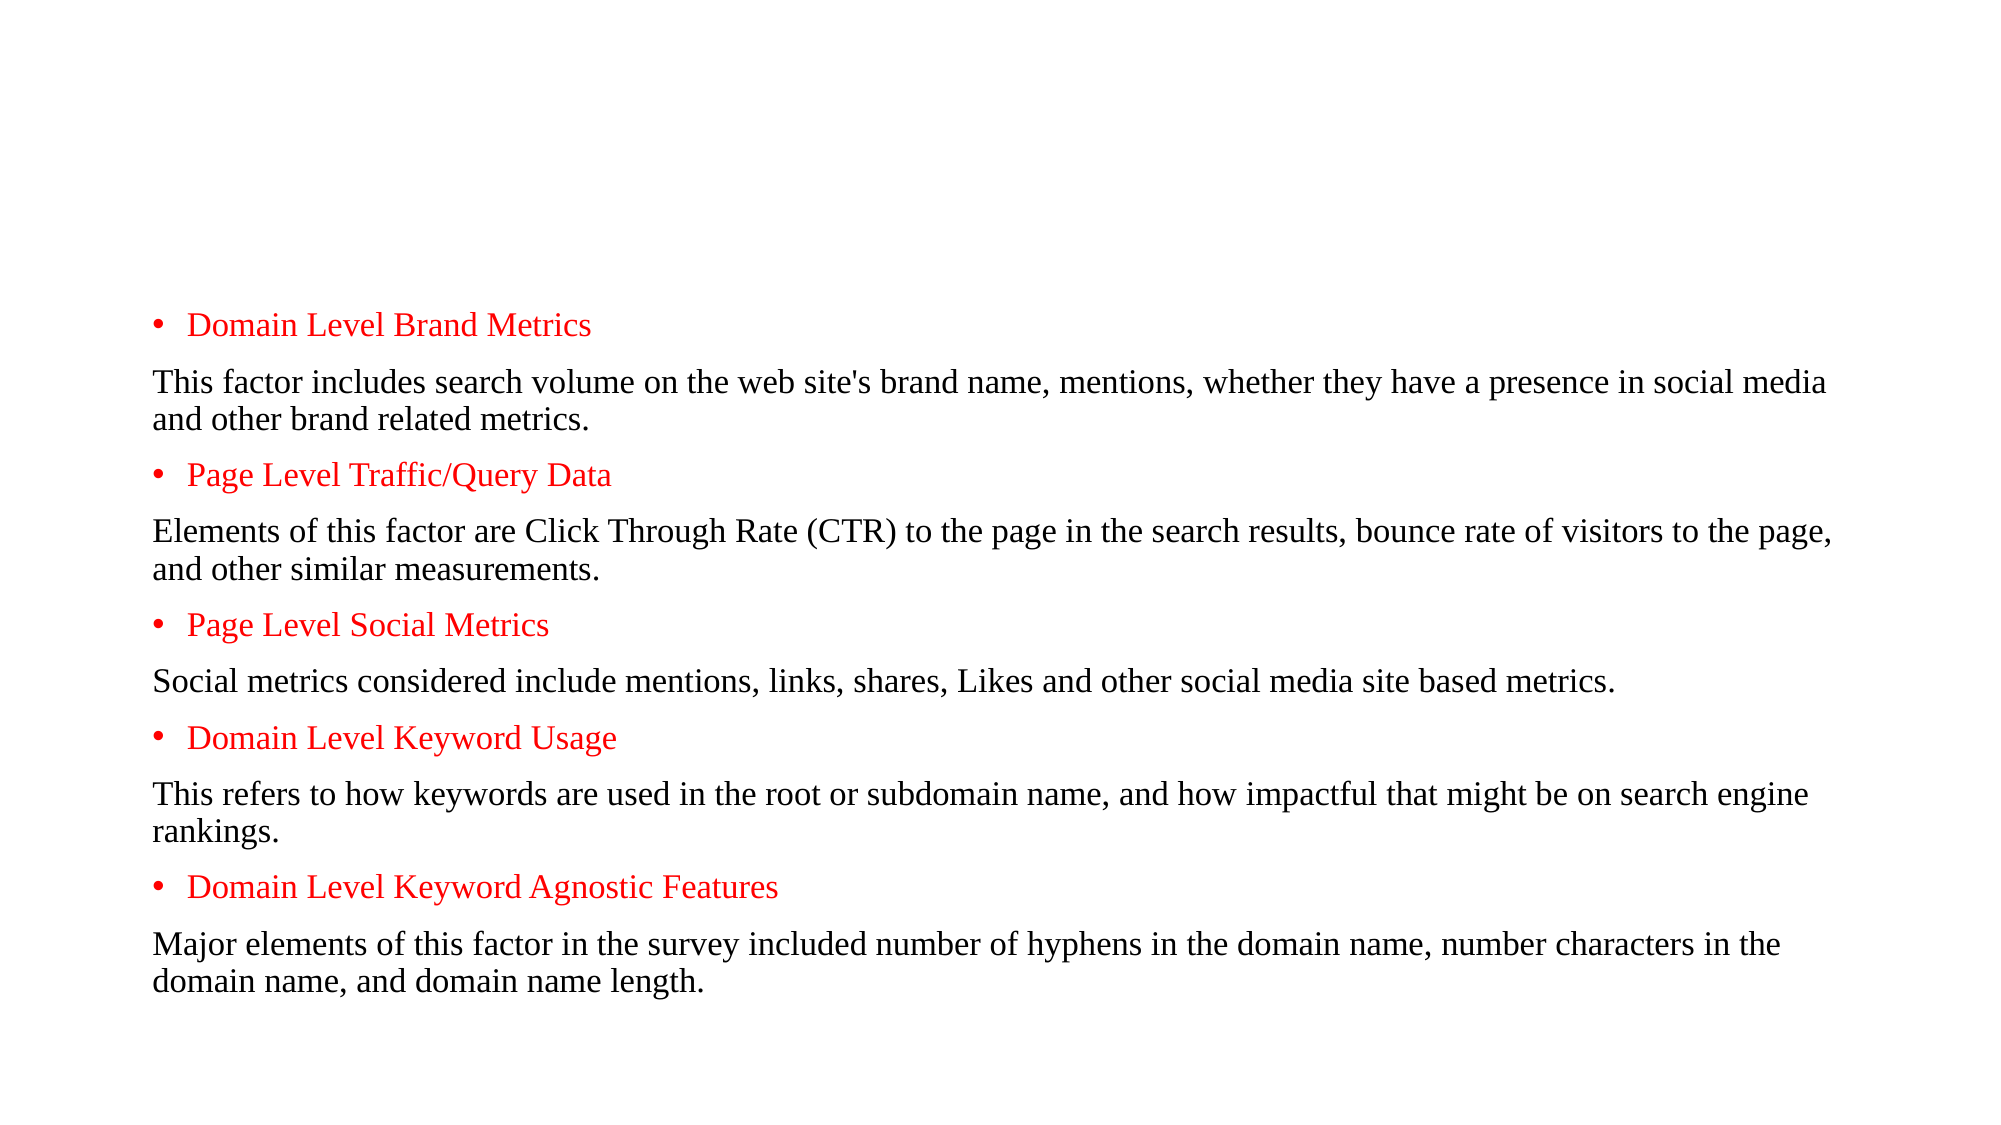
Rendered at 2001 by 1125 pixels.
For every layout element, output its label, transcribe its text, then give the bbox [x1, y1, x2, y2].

list Domain Level Brand Metrics This factor includes search volume on the web site's brand name, mentions, whether they have a presence in social media and other brand related metrics. Page Level Traffic/Query Data Elements of this factor are Click Through Rate (CTR) to the page in the search results, bounce rate of visitors to the page, and other similar measurements. Page Level Social Metrics Social metrics considered include mentions, links, shares, Likes and other social media site based metrics. Domain Level Keyword Usage This refers to how keywords are used in the root or subdomain name, and how impactful that might be on search engine rankings. Domain Level Keyword Agnostic Features Major elements of this factor in the survey included number of hyphens in the domain name, number characters in the domain name, and domain name length. [137, 299, 1863, 1014]
